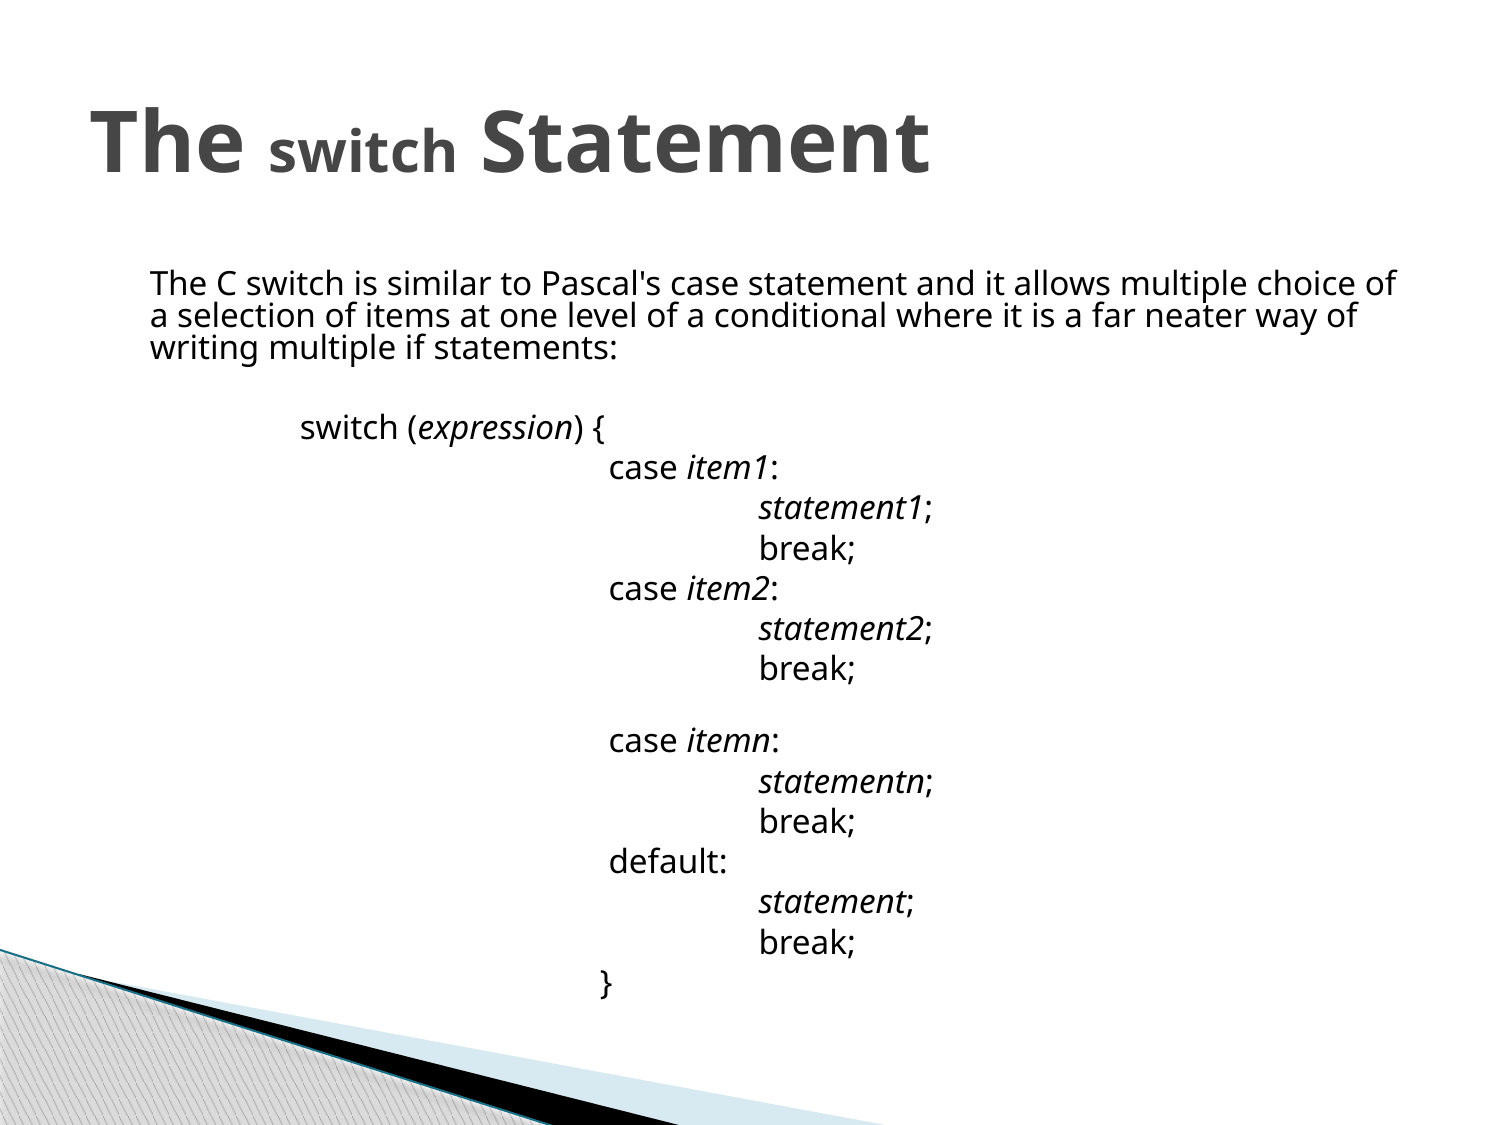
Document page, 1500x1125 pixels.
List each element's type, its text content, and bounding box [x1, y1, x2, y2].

list The C switch is similar to Pascal's case statement and it allows multiple choice of a selection of items at one level of a conditional where it is a far neater way of writing multiple if statements: switch (expression) { case item1: statement1; break; case item2: statement2; break; case itemn: statementn; break; default: statement; break; } [75, 262, 1425, 1088]
title The switch Statement [75, 45, 1425, 233]
